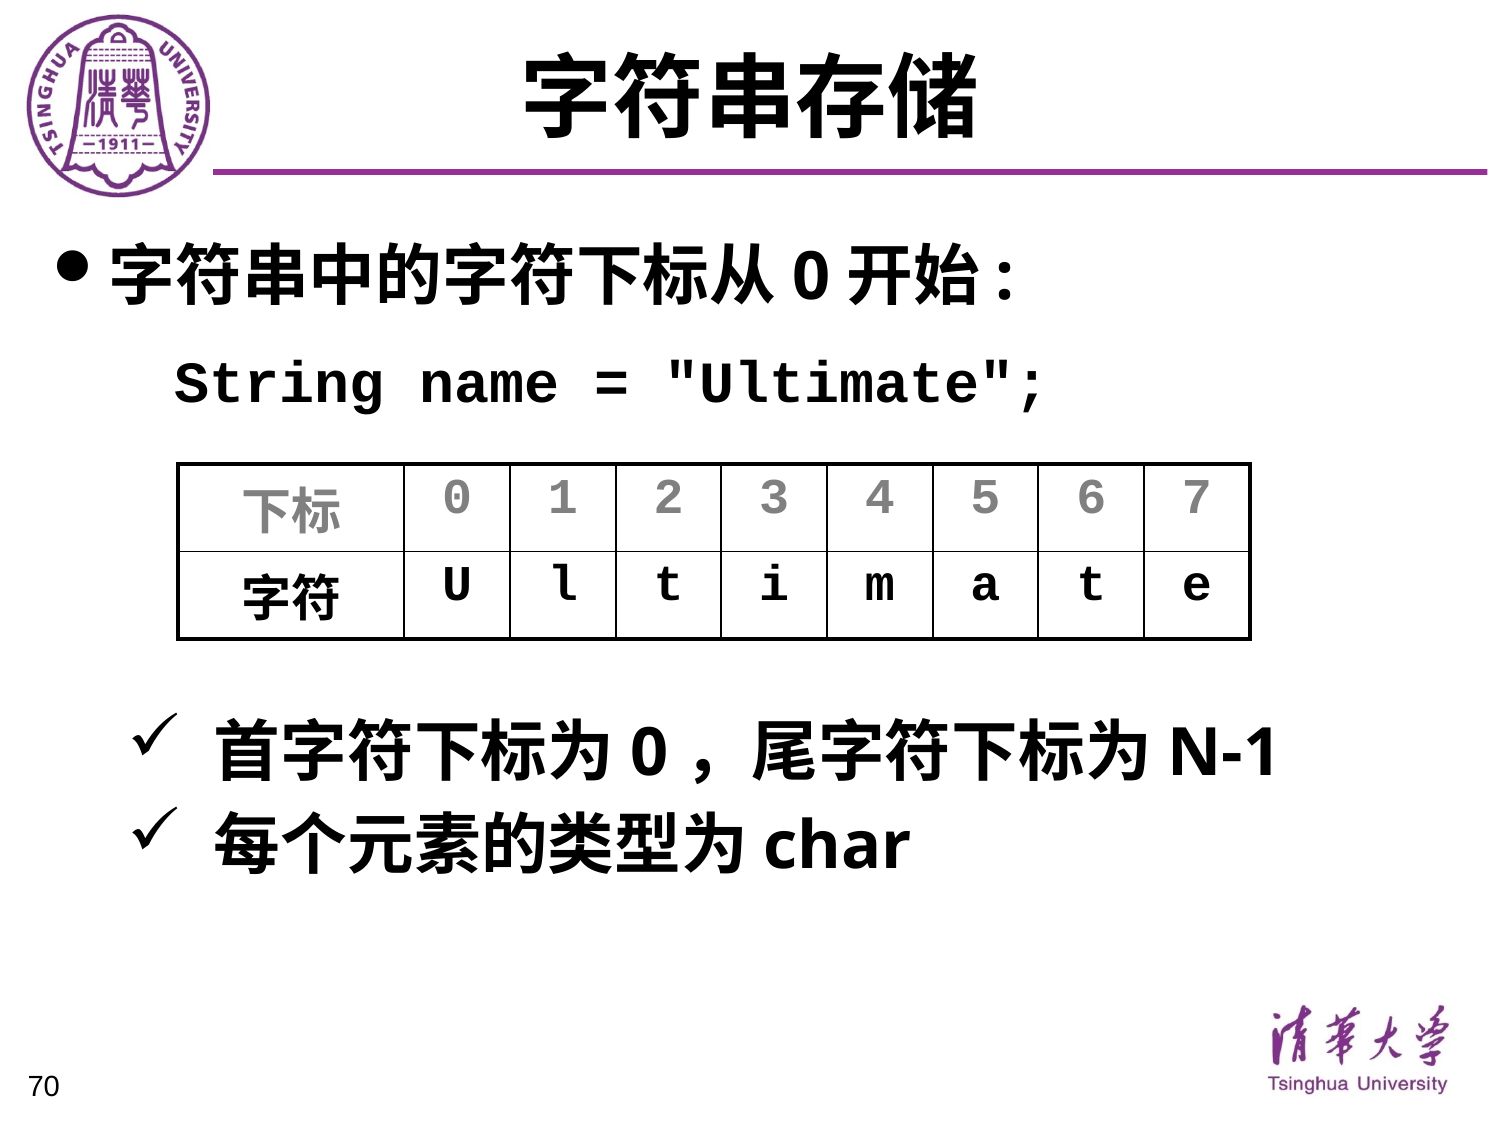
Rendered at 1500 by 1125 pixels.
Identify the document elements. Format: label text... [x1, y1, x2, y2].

table_header 5 [934, 466, 1037, 551]
picture [24, 12, 213, 37]
table_cell a [934, 552, 1037, 637]
table_cell m [828, 552, 932, 637]
table_header 1 [511, 466, 615, 551]
picture [1262, 999, 1454, 1101]
table_header 6 [1039, 466, 1143, 551]
table_header 7 [1145, 466, 1248, 551]
table_header 2 [617, 466, 720, 551]
footer 70 [12, 1059, 176, 1125]
text_box 字符串中的字符下标从0开始: String name = "Ultimate"; 首字符下标为0，尾字符下标为N-1 每个元素的类型为char [37, 224, 1438, 1025]
table_header 4 [828, 466, 932, 551]
title 字符串存储 [24, 37, 1476, 151]
table_header 0 [405, 466, 509, 551]
picture [24, 151, 213, 200]
table_cell e [1145, 552, 1248, 637]
table_cell t [1039, 552, 1143, 637]
table_cell 字符 [180, 552, 403, 637]
table_cell t [617, 552, 720, 637]
table_cell U [405, 552, 509, 637]
table_header 3 [722, 466, 826, 551]
table_header 下标 [180, 466, 403, 551]
table_cell l [511, 552, 615, 637]
table_cell i [722, 552, 826, 637]
